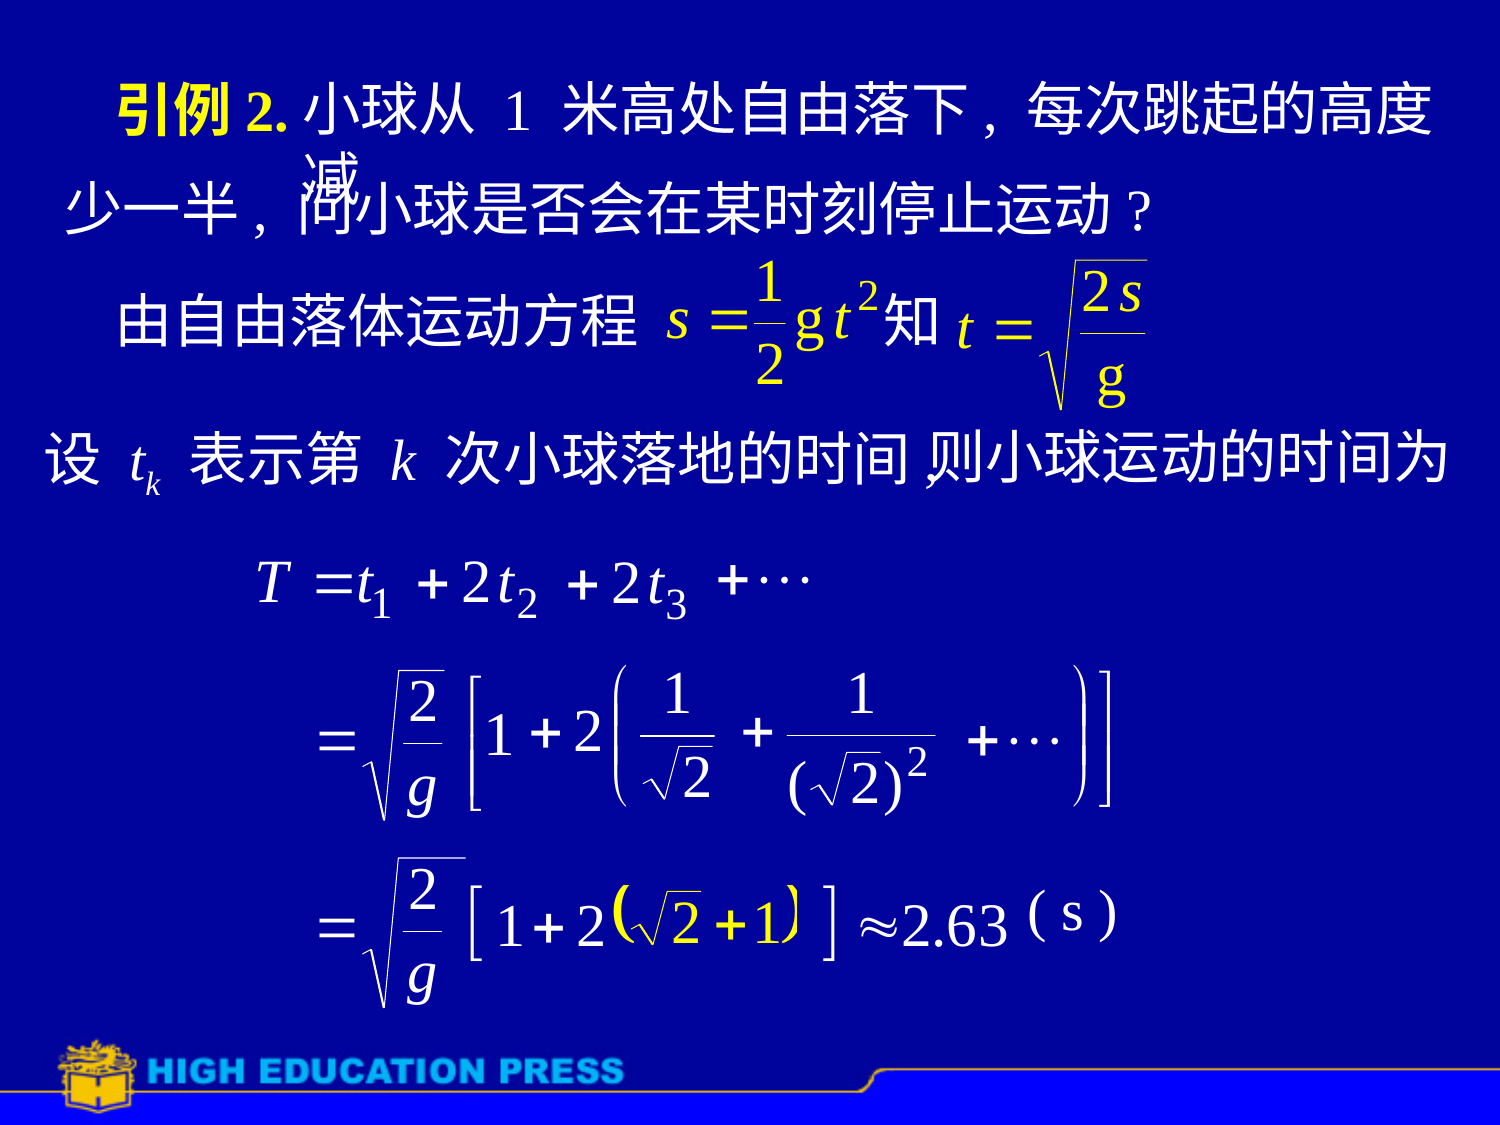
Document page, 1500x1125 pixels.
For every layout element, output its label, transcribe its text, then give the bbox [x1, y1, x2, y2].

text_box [737, 662, 940, 822]
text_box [954, 253, 1151, 415]
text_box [662, 249, 882, 390]
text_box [1074, 666, 1125, 813]
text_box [937, 660, 1096, 812]
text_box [962, 722, 1065, 763]
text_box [254, 549, 391, 624]
text_box 则小球运动的时间为 [969, 412, 1475, 498]
title 引例2. [99, 64, 287, 153]
text_box 知 [885, 277, 949, 362]
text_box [487, 708, 513, 760]
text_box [524, 660, 738, 812]
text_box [310, 851, 838, 1013]
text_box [849, 899, 1007, 953]
text_box 小球从 1 米高处自由落下, 每次跳起的高度减 [287, 64, 1463, 220]
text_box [609, 885, 798, 960]
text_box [310, 664, 503, 826]
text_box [712, 562, 815, 603]
text_box ( s ) [1012, 864, 1150, 950]
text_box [412, 549, 542, 624]
text_box 设 tk 表示第 k 次小球落地的时间, [29, 414, 969, 510]
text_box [562, 550, 688, 625]
text_box 少一半, 问小球是否会在某时刻停止运动? [49, 164, 1194, 250]
text_box 由自由落体运动方程 [99, 277, 657, 362]
picture [0, 0, 1500, 1125]
